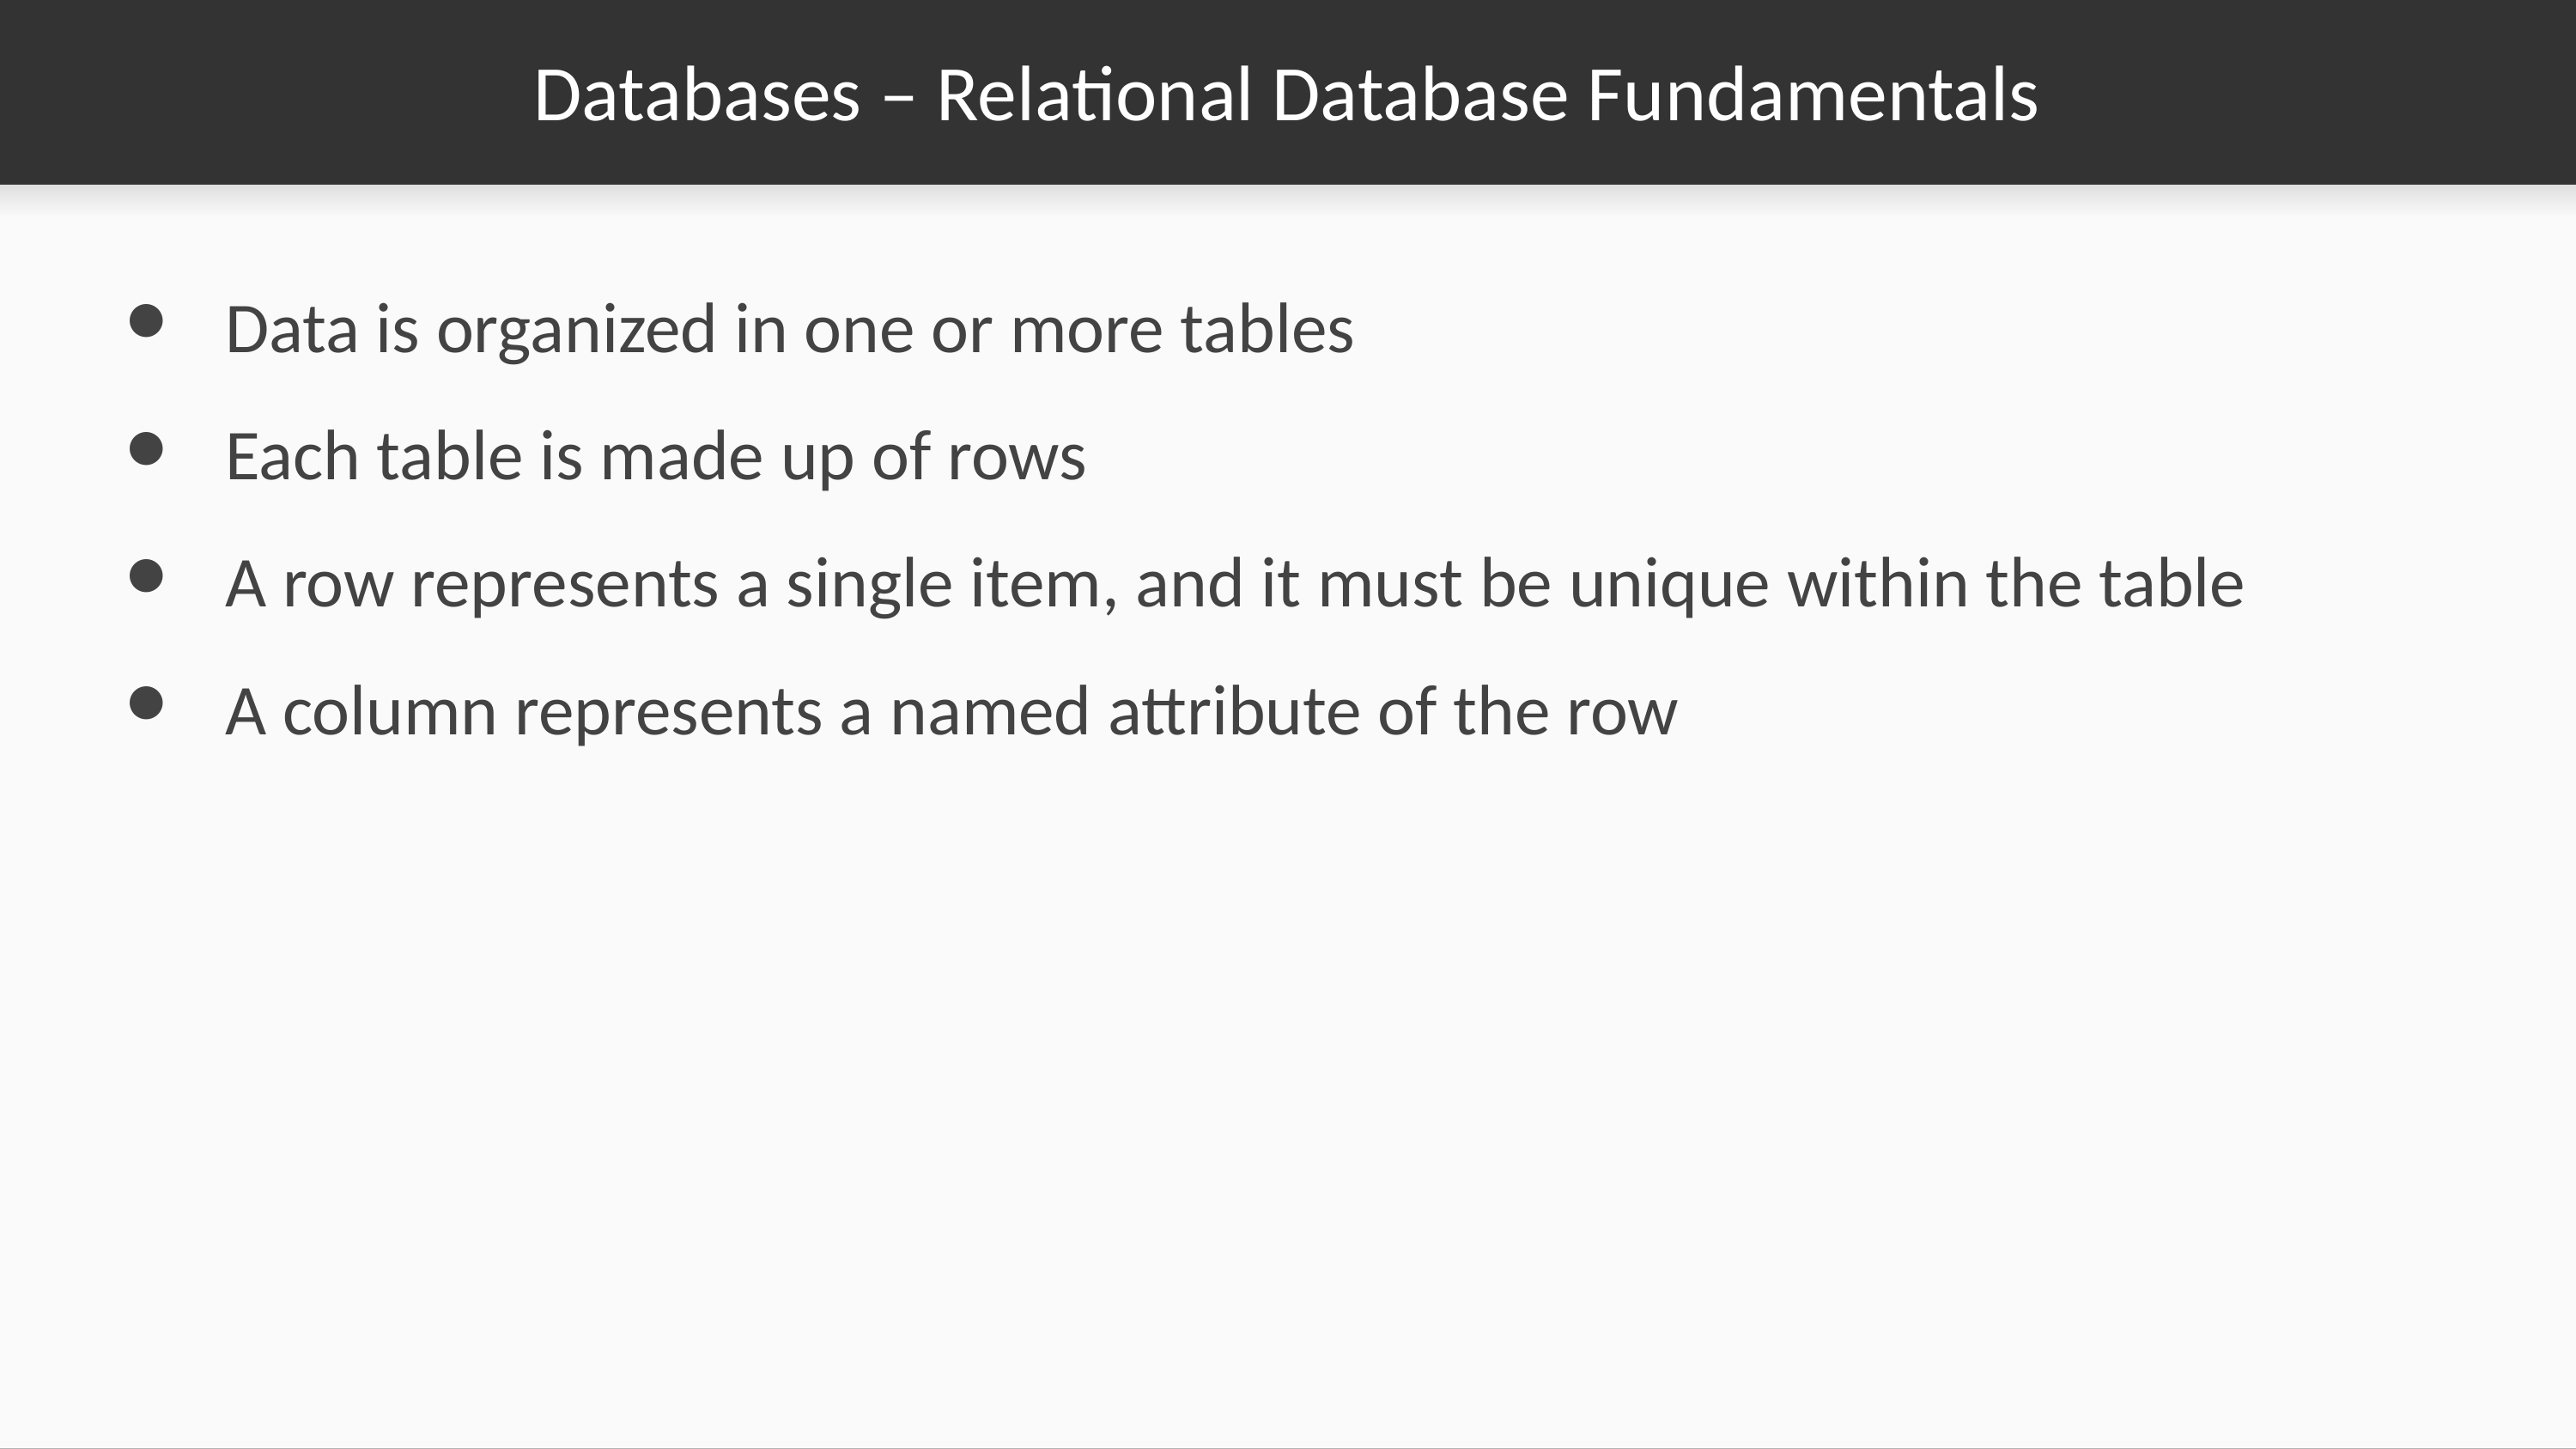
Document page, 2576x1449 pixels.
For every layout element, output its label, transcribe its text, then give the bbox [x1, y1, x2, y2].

text_box Data is organized in one or more tables Each table is made up of rows A row represents a single item, and it must be unique within the table A column represents a named attribute of the row [70, 241, 2568, 1396]
title Databases – Relational Database Fundamentals [28, 4, 2547, 174]
